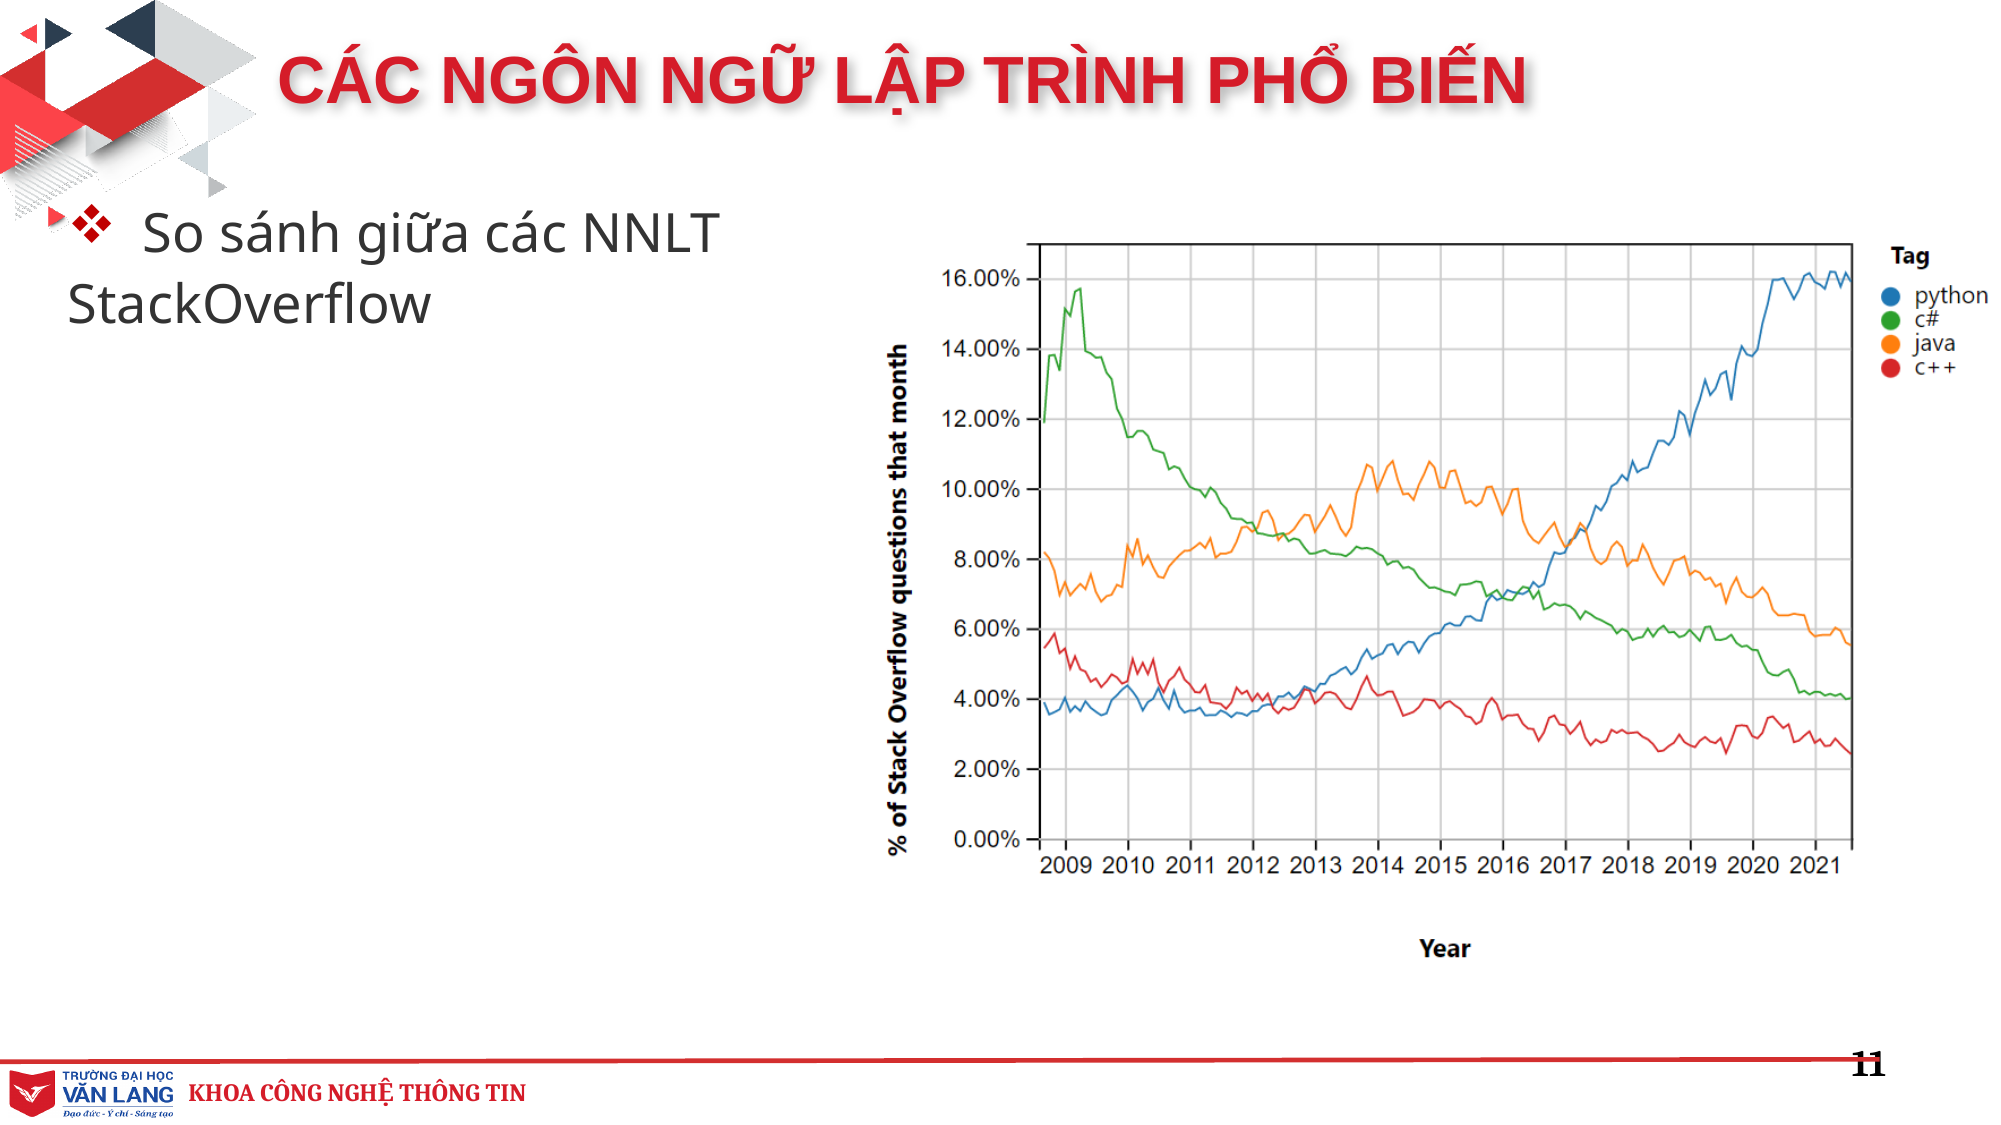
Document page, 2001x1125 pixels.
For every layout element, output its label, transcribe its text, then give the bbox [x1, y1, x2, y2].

picture [869, 190, 2000, 972]
picture [8, 1069, 173, 1118]
text_box So sánh giữa các NNLT StackOverflow [52, 190, 842, 342]
text_box CÁC NGÔN NGỮ LẬP TRÌNH PHỔ BIẾN [262, 29, 1947, 125]
picture [0, 0, 256, 233]
